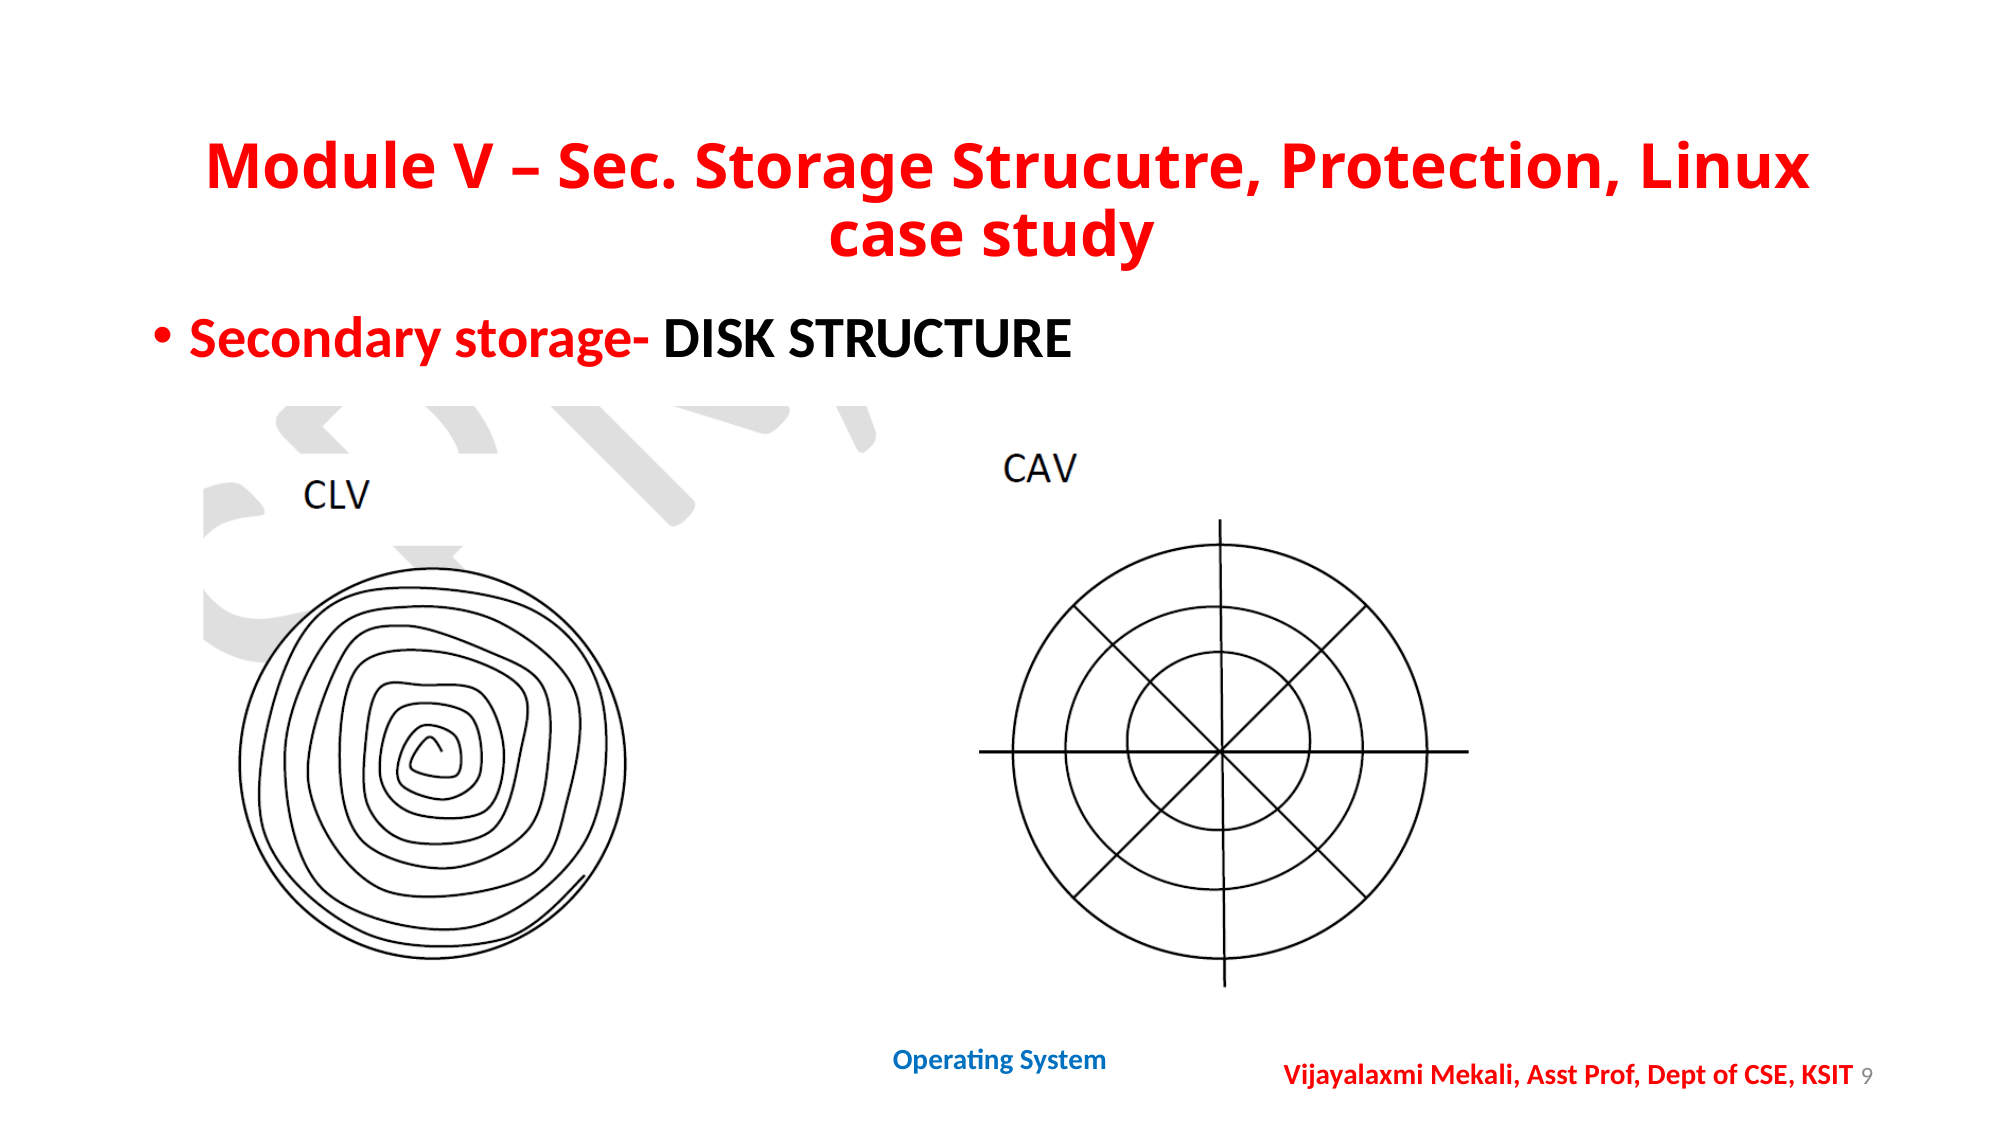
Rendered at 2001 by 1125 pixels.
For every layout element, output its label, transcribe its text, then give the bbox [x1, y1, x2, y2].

slide_number Vijayalaxmi Mekali, Asst Prof, Dept of CSE, KSIT 9 [1183, 1042, 1889, 1103]
picture [203, 406, 1469, 1011]
list Secondary storage- DISK STRUCTURE [137, 299, 1863, 1029]
footer Operating System [662, 1042, 1183, 1103]
title Module V – Sec. Storage Strucutre, Protection, Linux case study [137, 59, 1863, 278]
